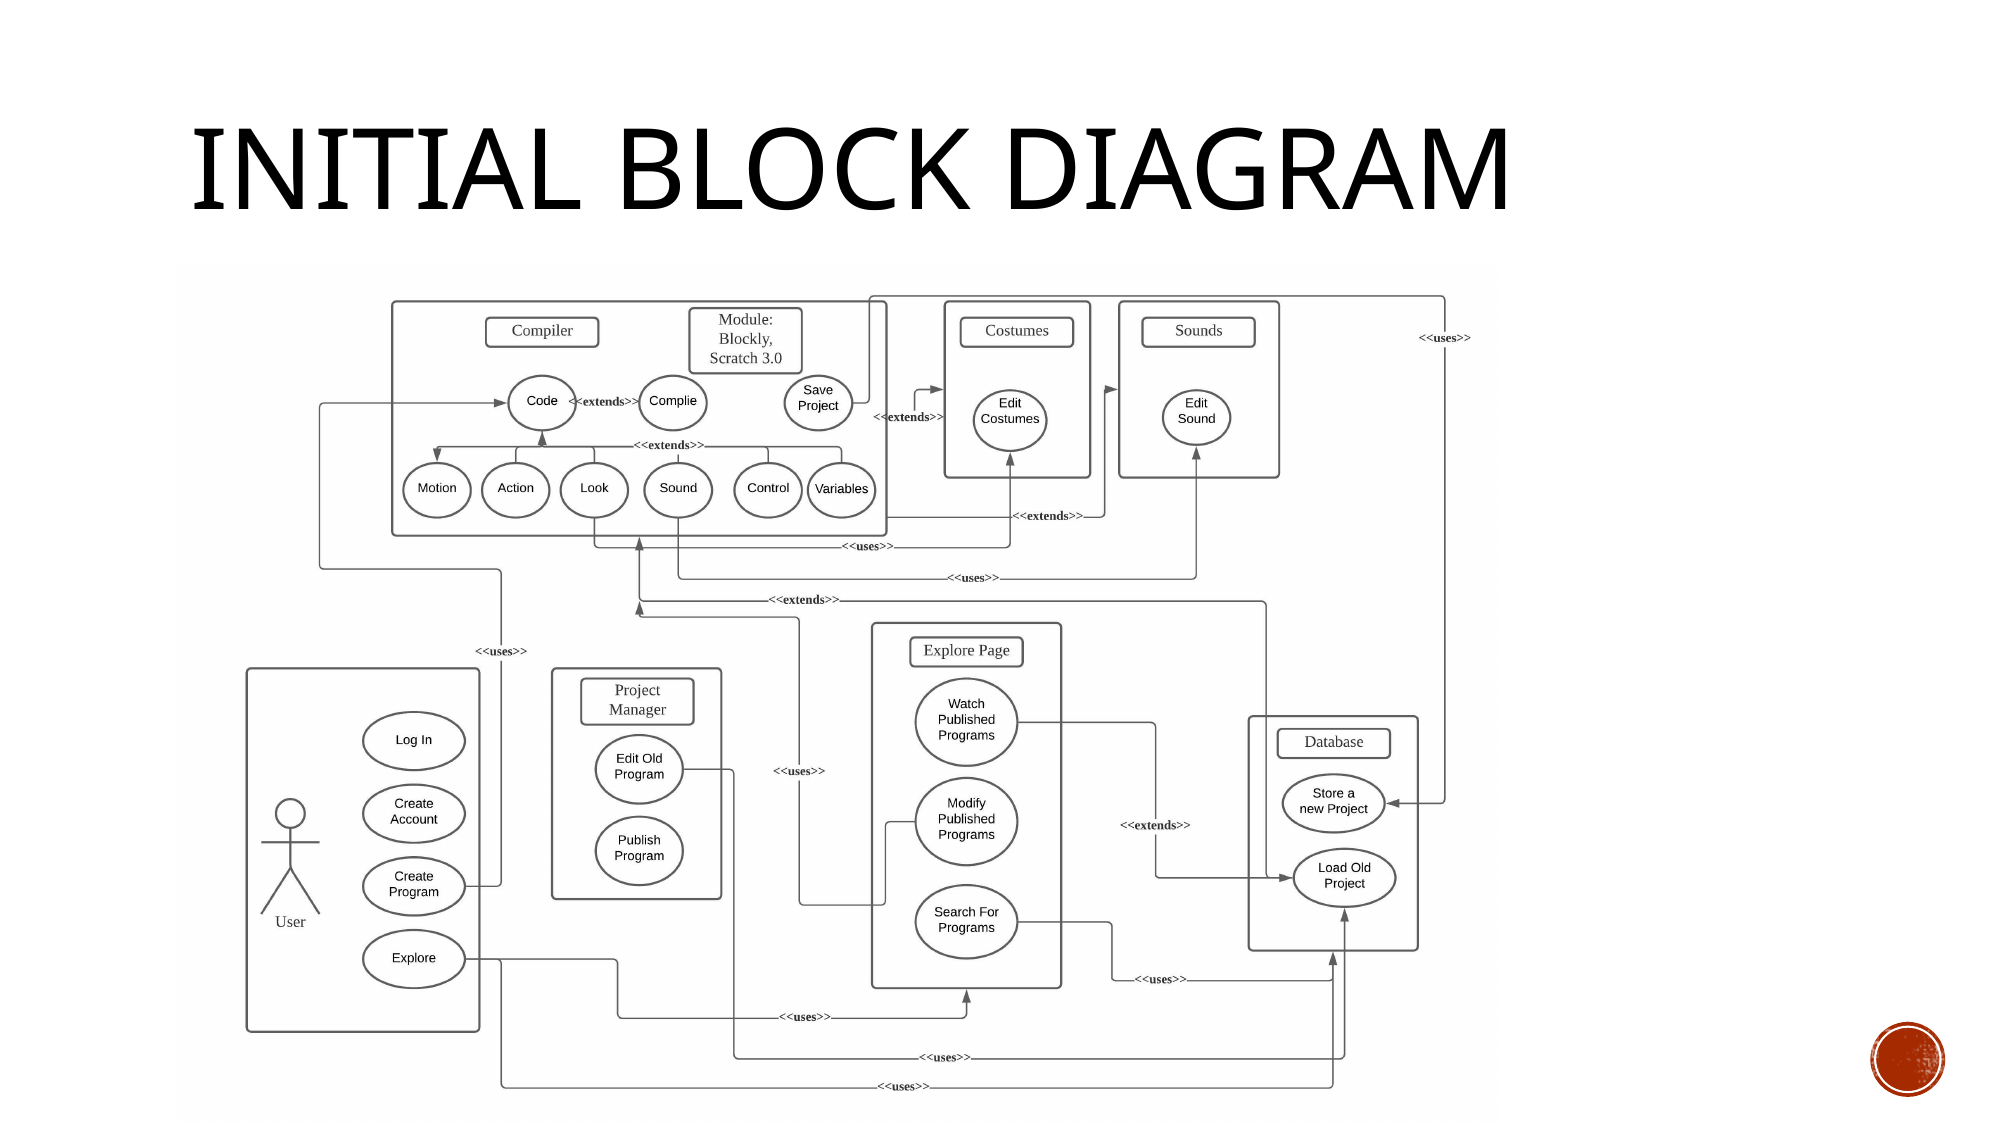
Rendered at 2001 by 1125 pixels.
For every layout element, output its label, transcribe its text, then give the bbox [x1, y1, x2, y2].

title Initial block diagram [175, 79, 1826, 267]
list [178, 270, 1496, 1122]
